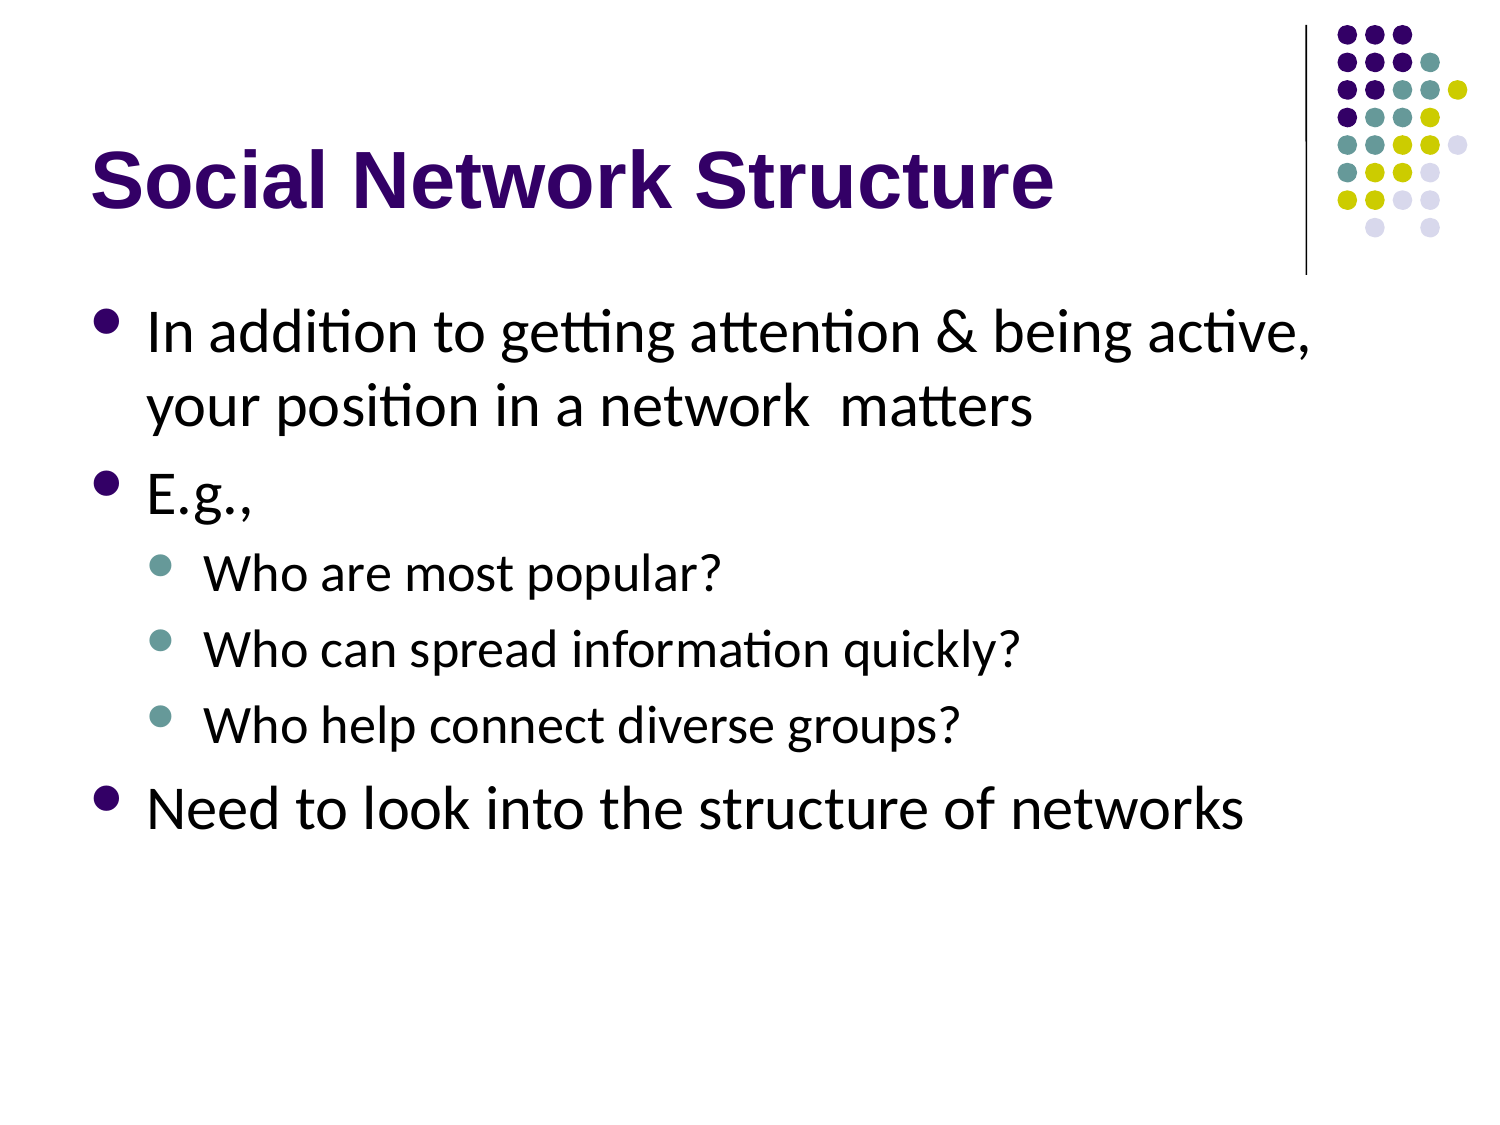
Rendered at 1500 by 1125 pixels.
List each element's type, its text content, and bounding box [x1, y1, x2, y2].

title Social Network Structure [74, 19, 1313, 233]
list In addition to getting attention & being active, your position in a network matters E.g., Who are most popular? Who can spread information quickly? Who help connect diverse groups? Need to look into the structure of networks [74, 281, 1426, 1006]
